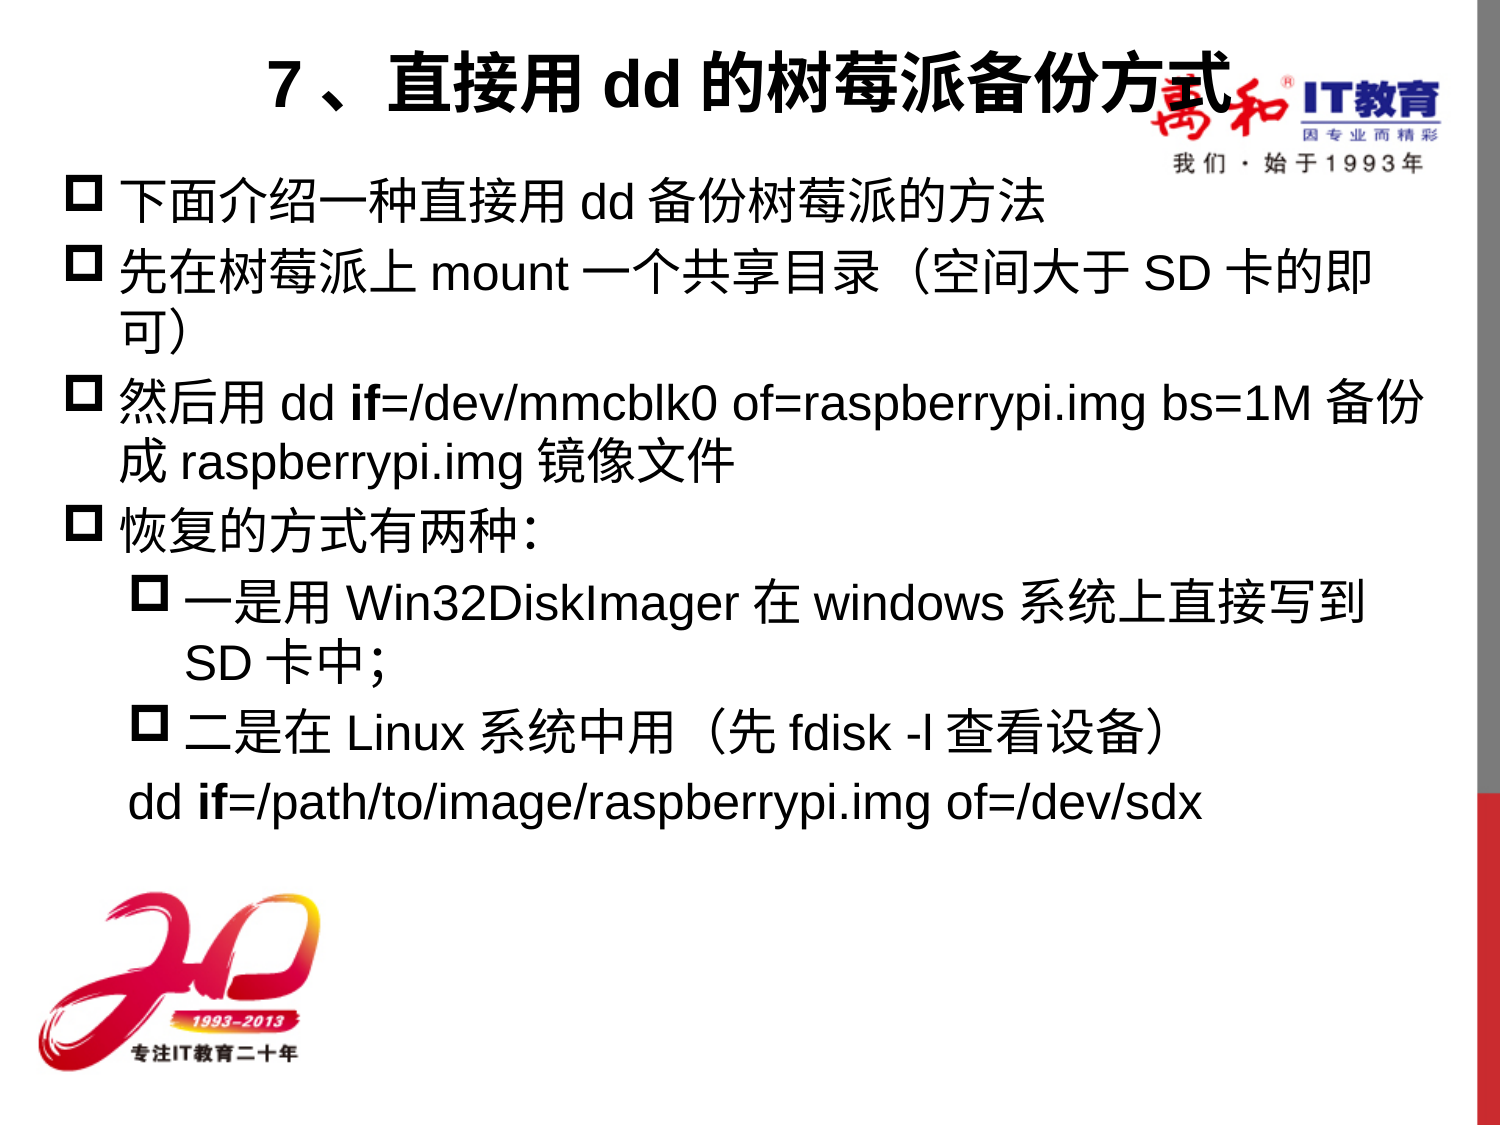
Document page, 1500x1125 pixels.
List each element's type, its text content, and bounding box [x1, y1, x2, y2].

title 7、直接用dd的树莓派备份方式 [74, 37, 1426, 130]
list 下面介绍一种直接用dd备份树莓派的方法 先在树莓派上mount一个共享目录（空间大于SD卡的即可） 然后用dd if=/dev/mmcblk0 of=raspberrypi.img bs=1M备份成raspberrypi.img镜像文件 恢复的方式有两种： 一是用Win32DiskImager在windows系统上直接写到SD卡中； 二是在Linux系统中用（先fdisk -l查看设备） dd if=/path/to/image/raspberrypi.img of=/dev/sdx [46, 162, 1451, 387]
picture [0, 0, 1500, 1125]
